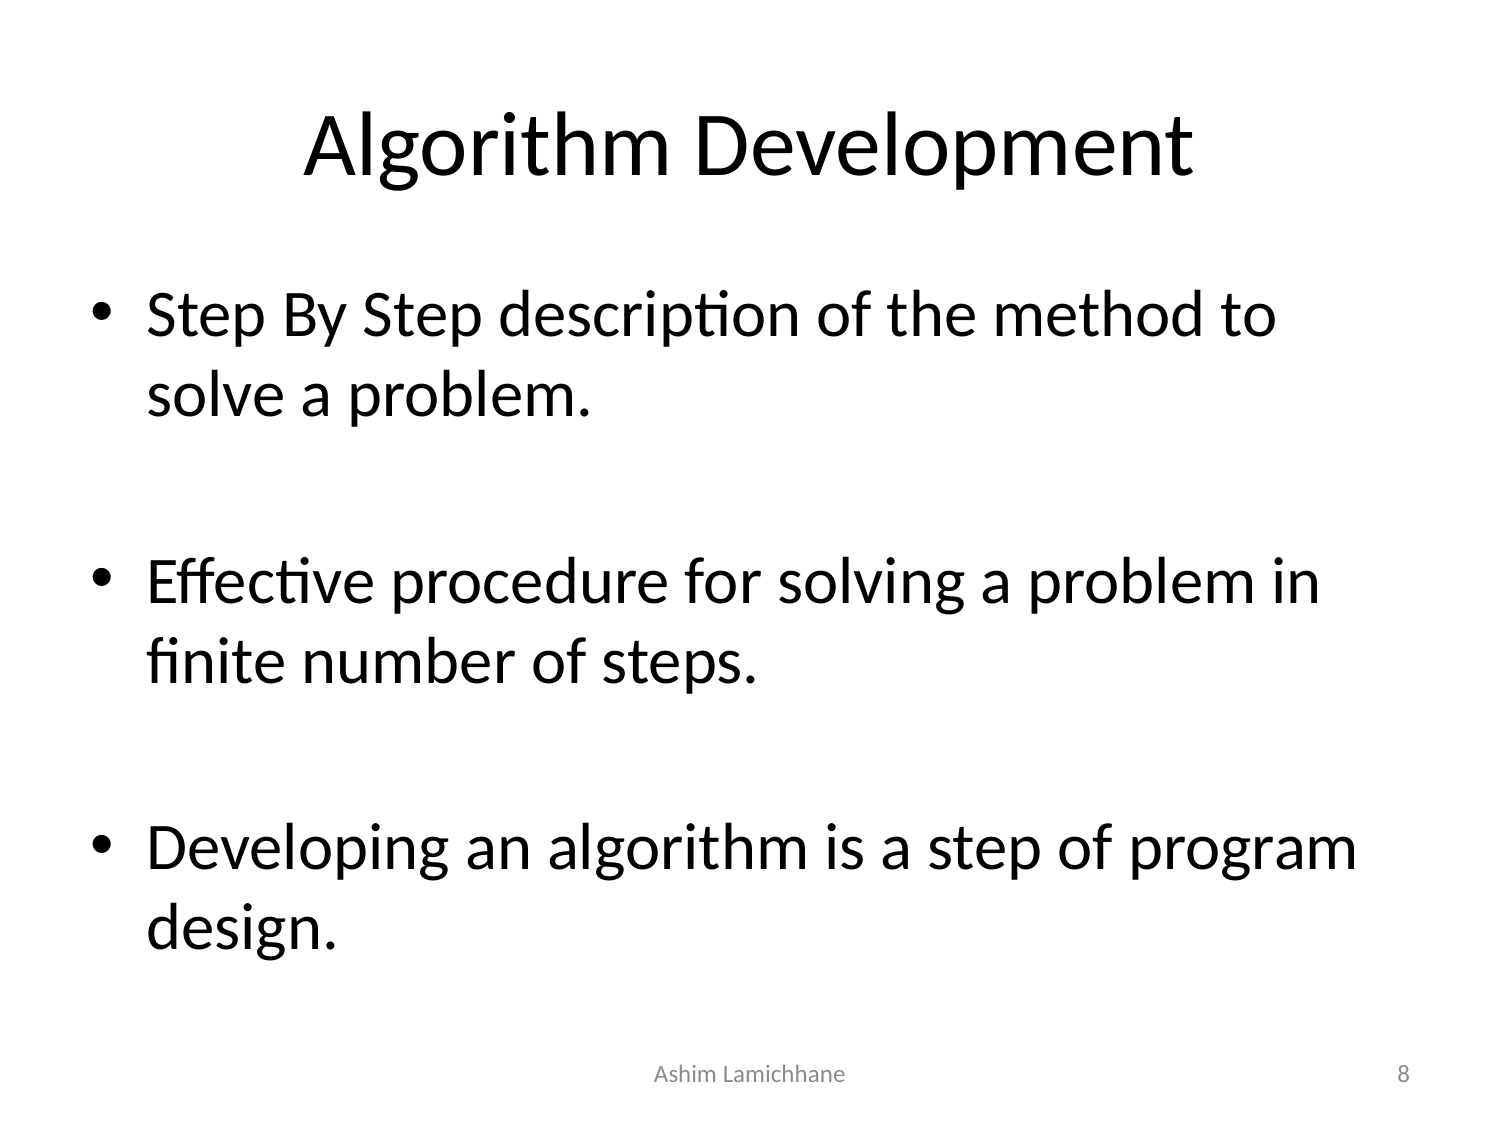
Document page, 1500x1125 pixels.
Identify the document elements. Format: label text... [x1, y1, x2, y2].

list Step By Step description of the method to solve a problem. Effective procedure for solving a problem in finite number of steps. Developing an algorithm is a step of program design. [75, 262, 1425, 1005]
footer Ashim Lamichhane [512, 1042, 988, 1103]
title Algorithm Development [75, 45, 1425, 233]
slide_number 8 [1074, 1042, 1425, 1103]
